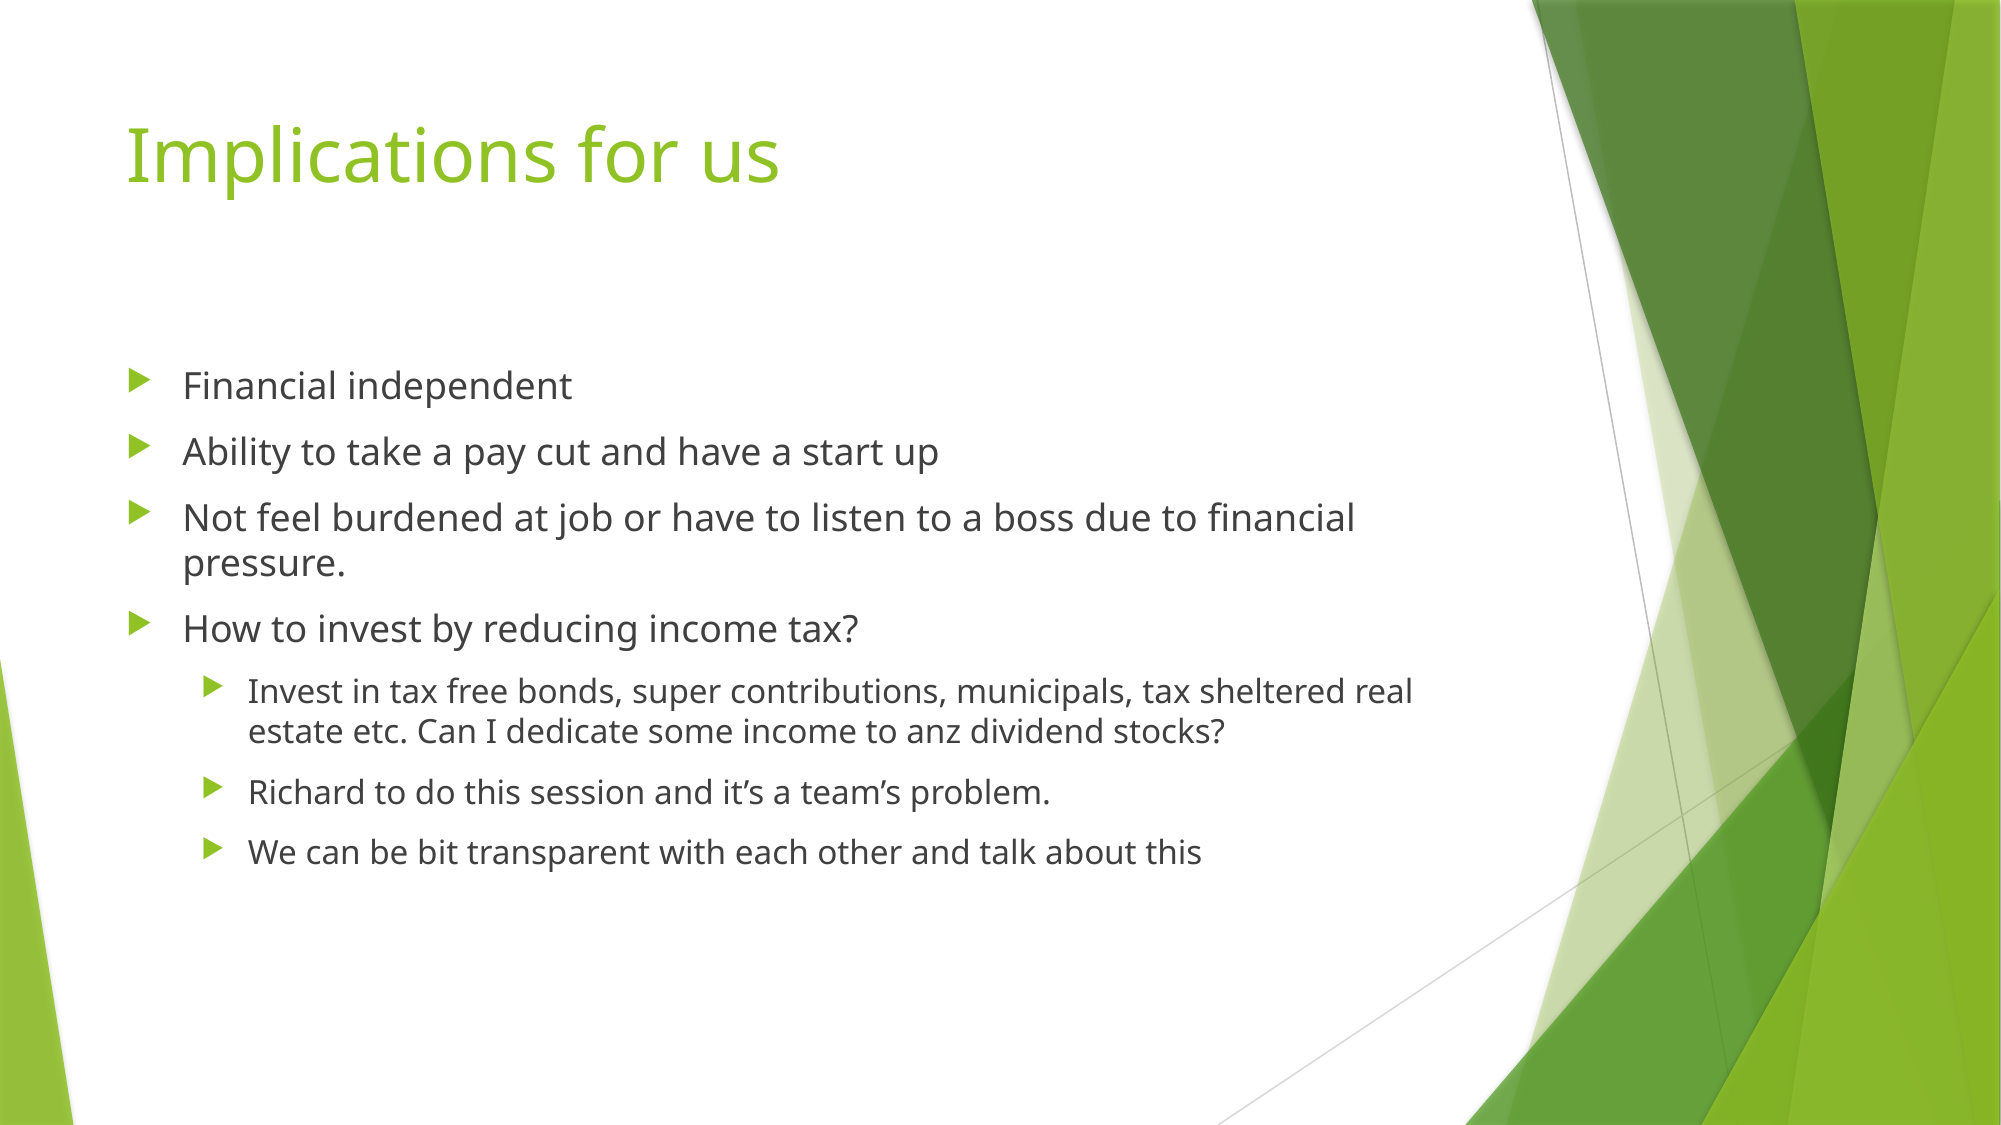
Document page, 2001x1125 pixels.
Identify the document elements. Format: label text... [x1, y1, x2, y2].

list Financial independent Ability to take a pay cut and have a start up Not feel burdened at job or have to listen to a boss due to financial pressure. How to invest by reducing income tax? Invest in tax free bonds, super contributions, municipals, tax sheltered real estate etc. Can I dedicate some income to anz dividend stocks? Richard to do this session and it’s a team’s problem. We can be bit transparent with each other and talk about this [111, 354, 1522, 992]
title Implications for us [111, 99, 1522, 317]
